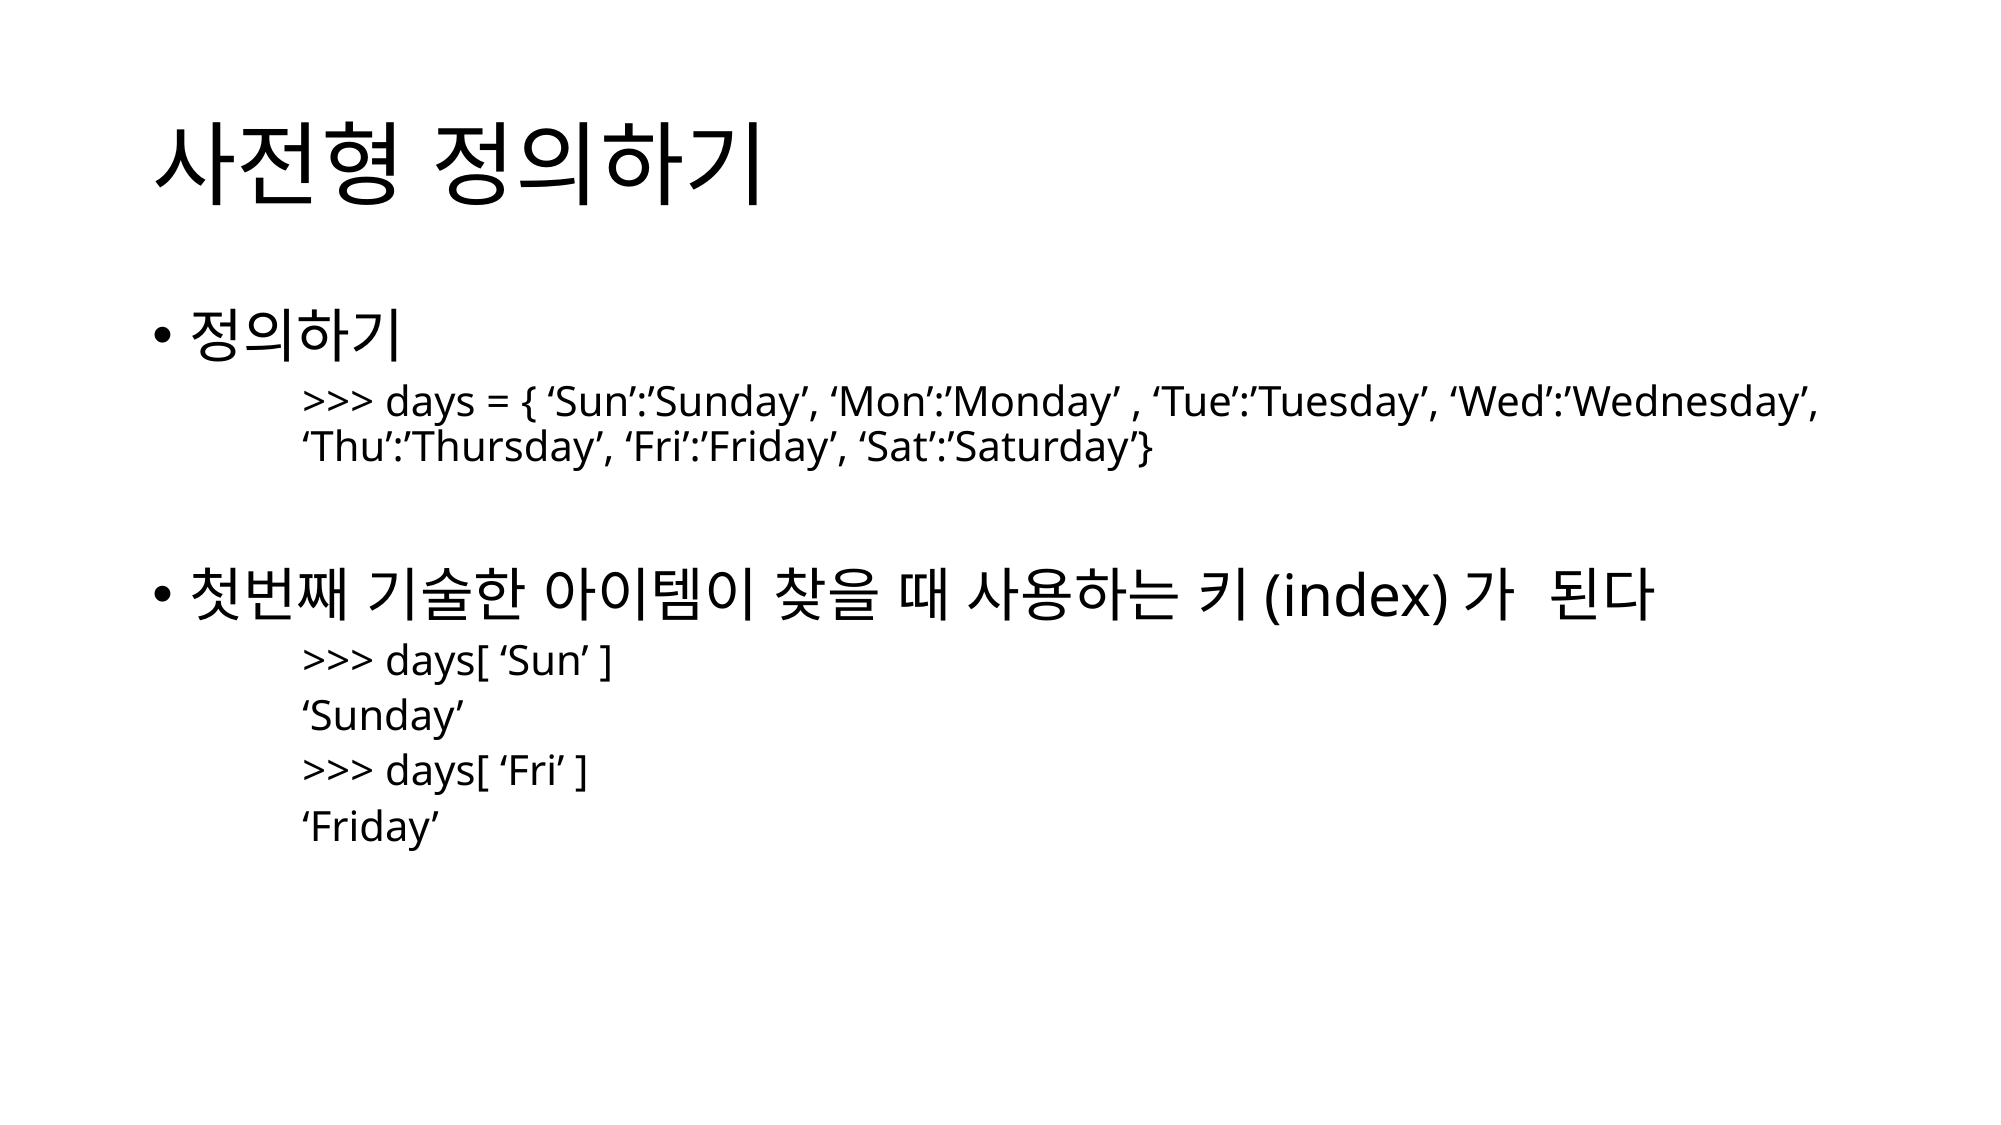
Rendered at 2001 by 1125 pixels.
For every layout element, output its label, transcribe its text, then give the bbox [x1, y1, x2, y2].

title 사전형 정의하기 [137, 59, 1863, 278]
list 정의하기 >>> days = { ‘Sun’:’Sunday’, ‘Mon’:’Monday’ , ‘Tue’:’Tuesday’, ‘Wed’:’Wednesday’, ‘Thu’:’Thursday’, ‘Fri’:’Friday’, ‘Sat’:’Saturday’} 첫번째 기술한 아이템이 찾을 때 사용하는 키(index)가 된다 >>> days[ ‘Sun’ ] ‘Sunday’ >>> days[ ‘Fri’ ] ‘Friday’ [137, 299, 1863, 1014]
